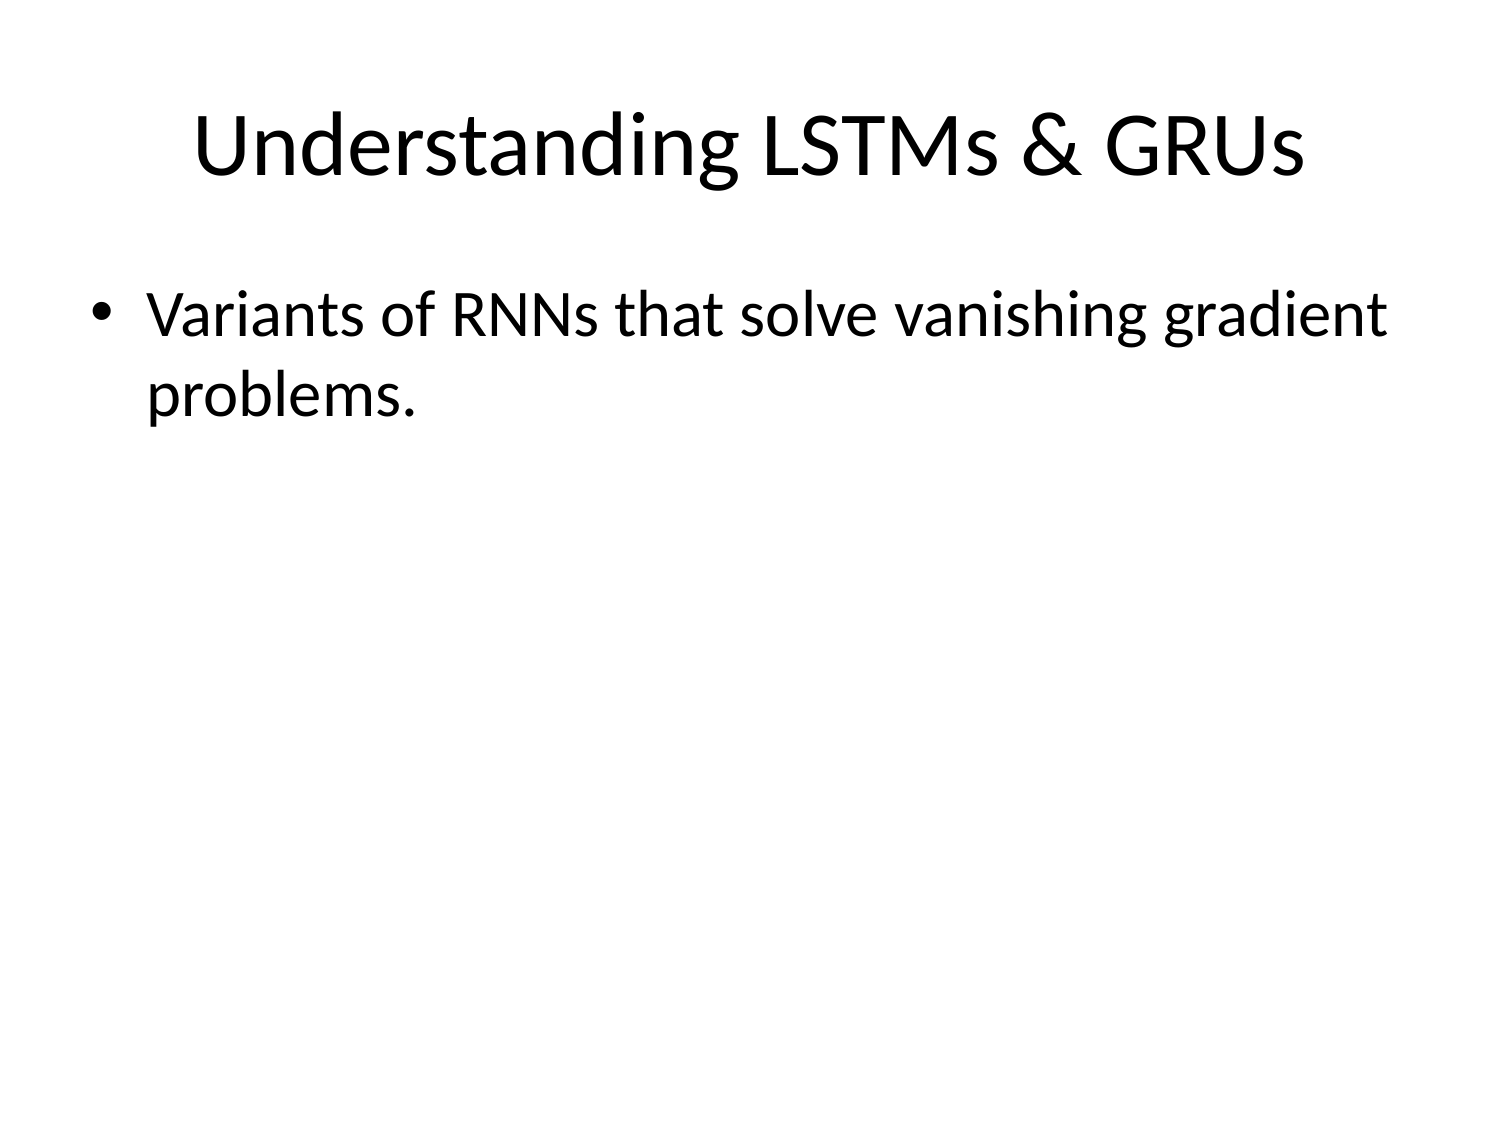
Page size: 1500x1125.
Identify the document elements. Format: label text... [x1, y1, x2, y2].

title Understanding LSTMs & GRUs [75, 45, 1425, 233]
list Variants of RNNs that solve vanishing gradient problems. [75, 262, 1425, 1005]
